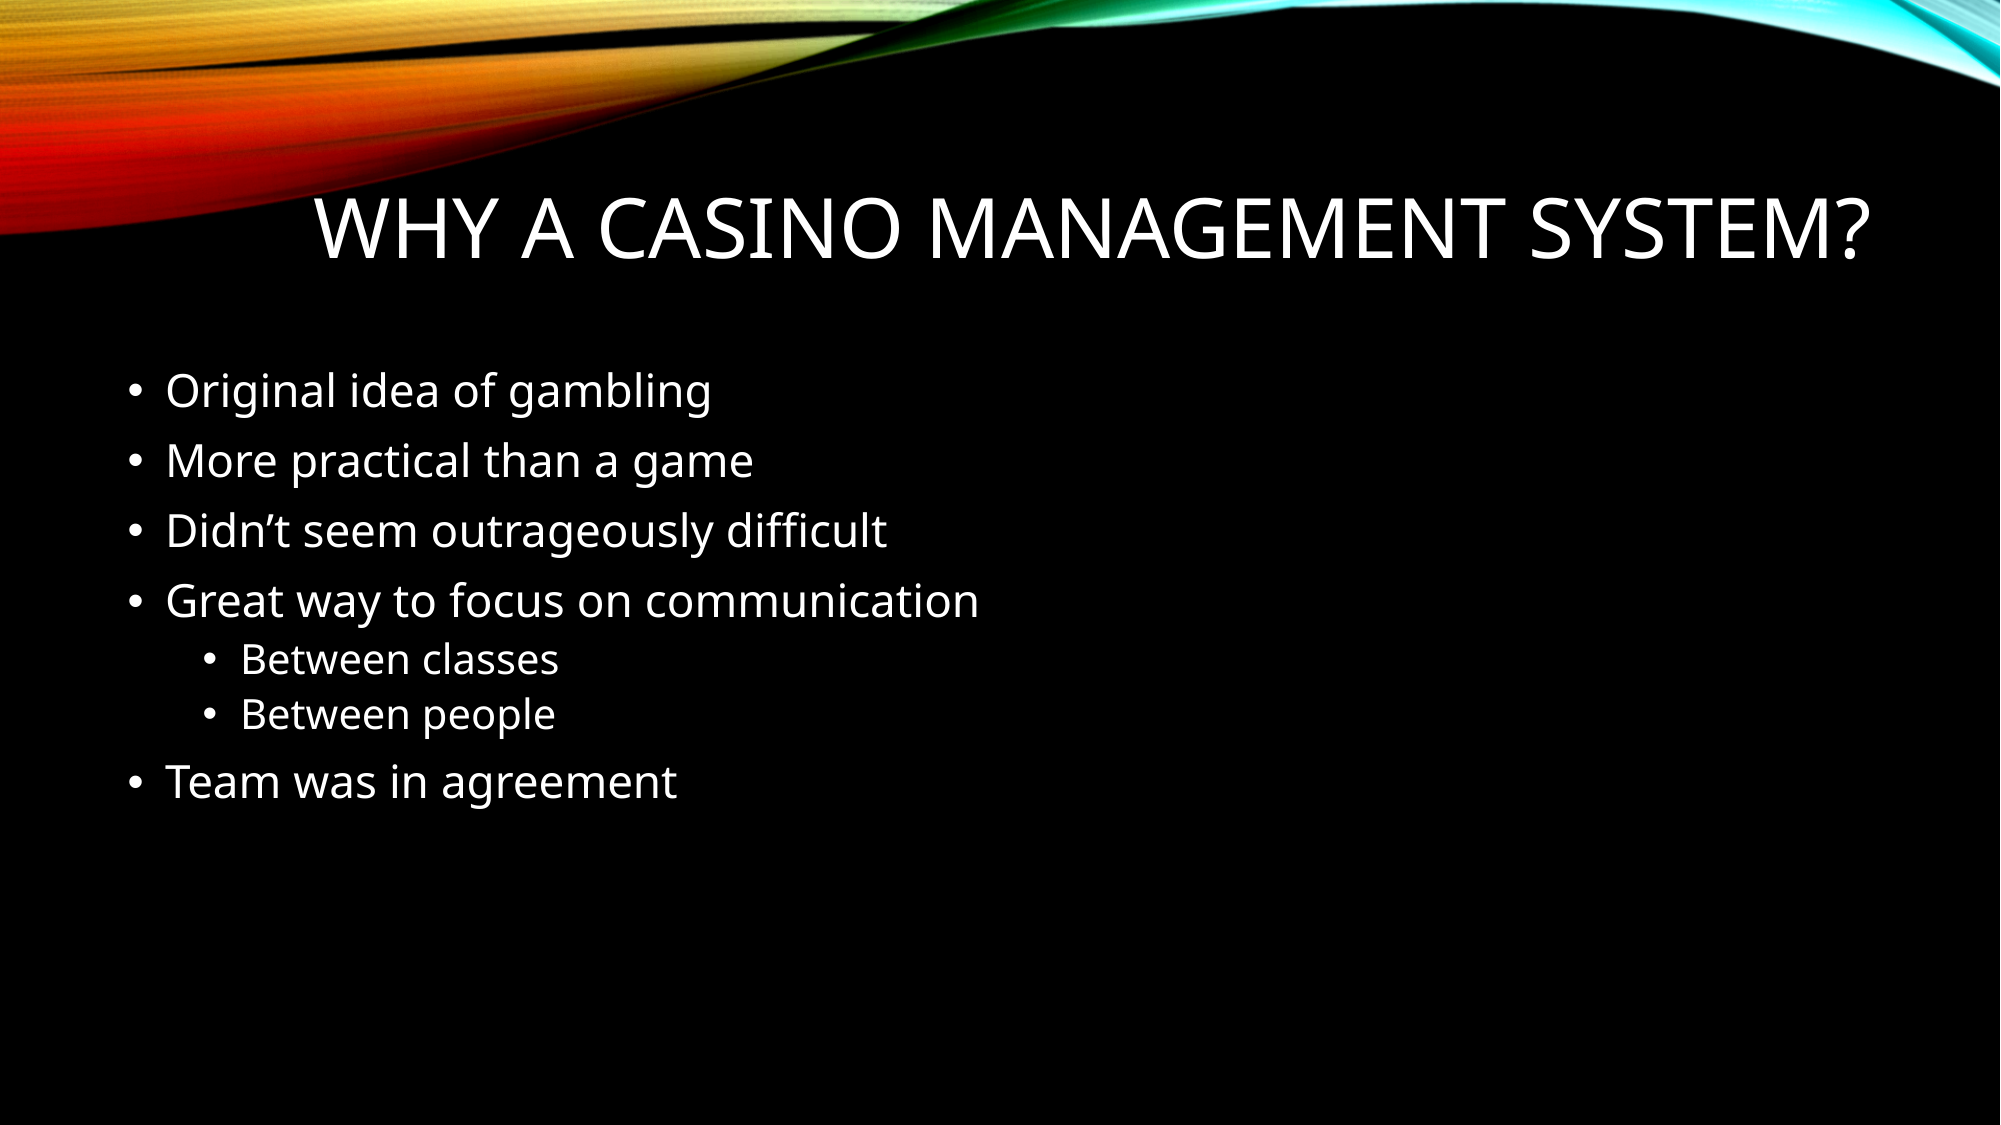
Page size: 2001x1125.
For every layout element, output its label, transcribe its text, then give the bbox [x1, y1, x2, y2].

list Original idea of gambling More practical than a game Didn’t seem outrageously difficult Great way to focus on communication Between classes Between people Team was in agreement [112, 360, 1888, 1021]
picture [0, 0, 2000, 237]
title Why a casino management system? [240, 125, 1888, 338]
